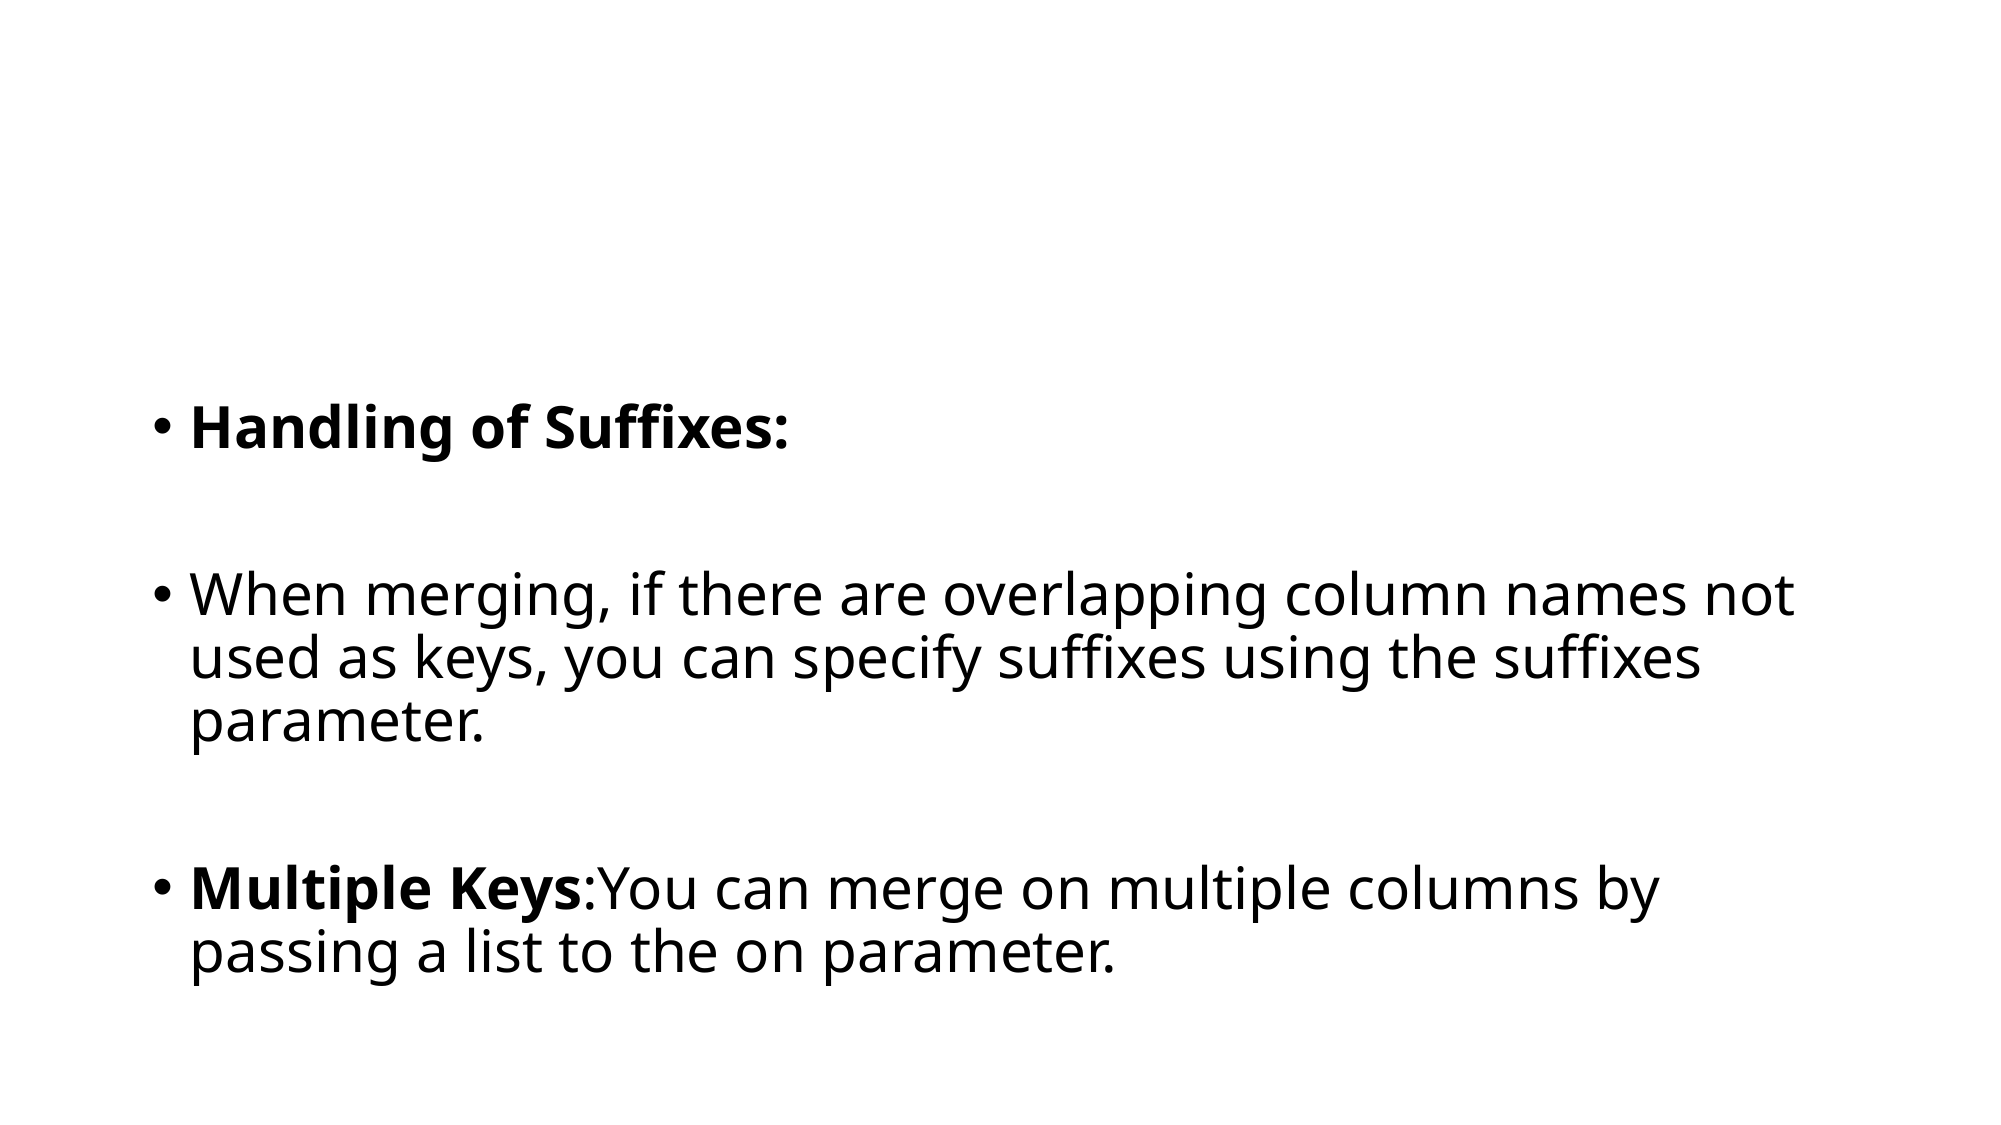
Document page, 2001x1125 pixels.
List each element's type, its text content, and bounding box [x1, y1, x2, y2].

list Handling of Suffixes: When merging, if there are overlapping column names not used as keys, you can specify suffixes using the suffixes parameter. Multiple Keys:You can merge on multiple columns by passing a list to the on parameter. [137, 299, 1863, 1014]
